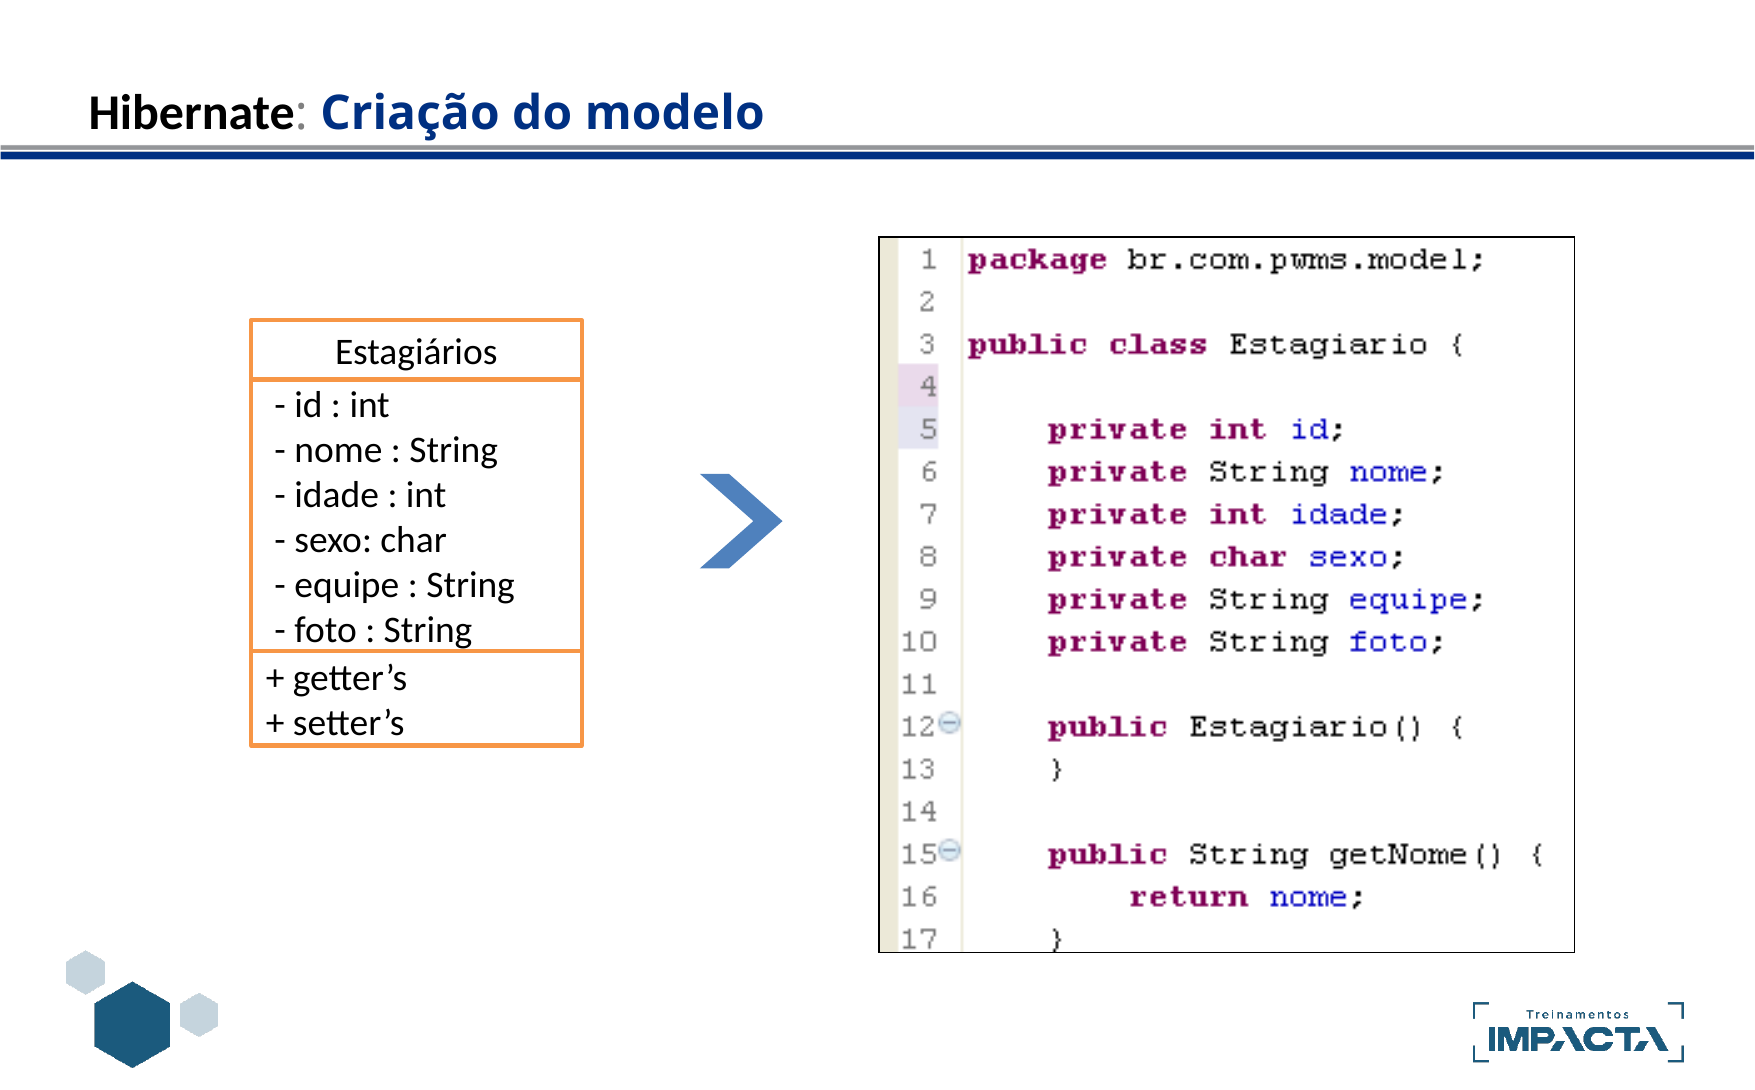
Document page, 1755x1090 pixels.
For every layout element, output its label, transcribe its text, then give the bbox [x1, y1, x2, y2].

picture [66, 950, 218, 1068]
picture [879, 237, 1575, 953]
picture [1461, 995, 1695, 1069]
text_box + getter’s + setter’s [249, 649, 584, 748]
text_box Estagiários [249, 318, 584, 377]
text_box [697, 471, 785, 571]
picture [0, 108, 1755, 163]
text_box - id : int - nome : String - idade : int - sexo: char - equipe : String - foto : String [249, 377, 584, 649]
text_box Hibernate: Criação do modelo [73, 72, 1220, 147]
